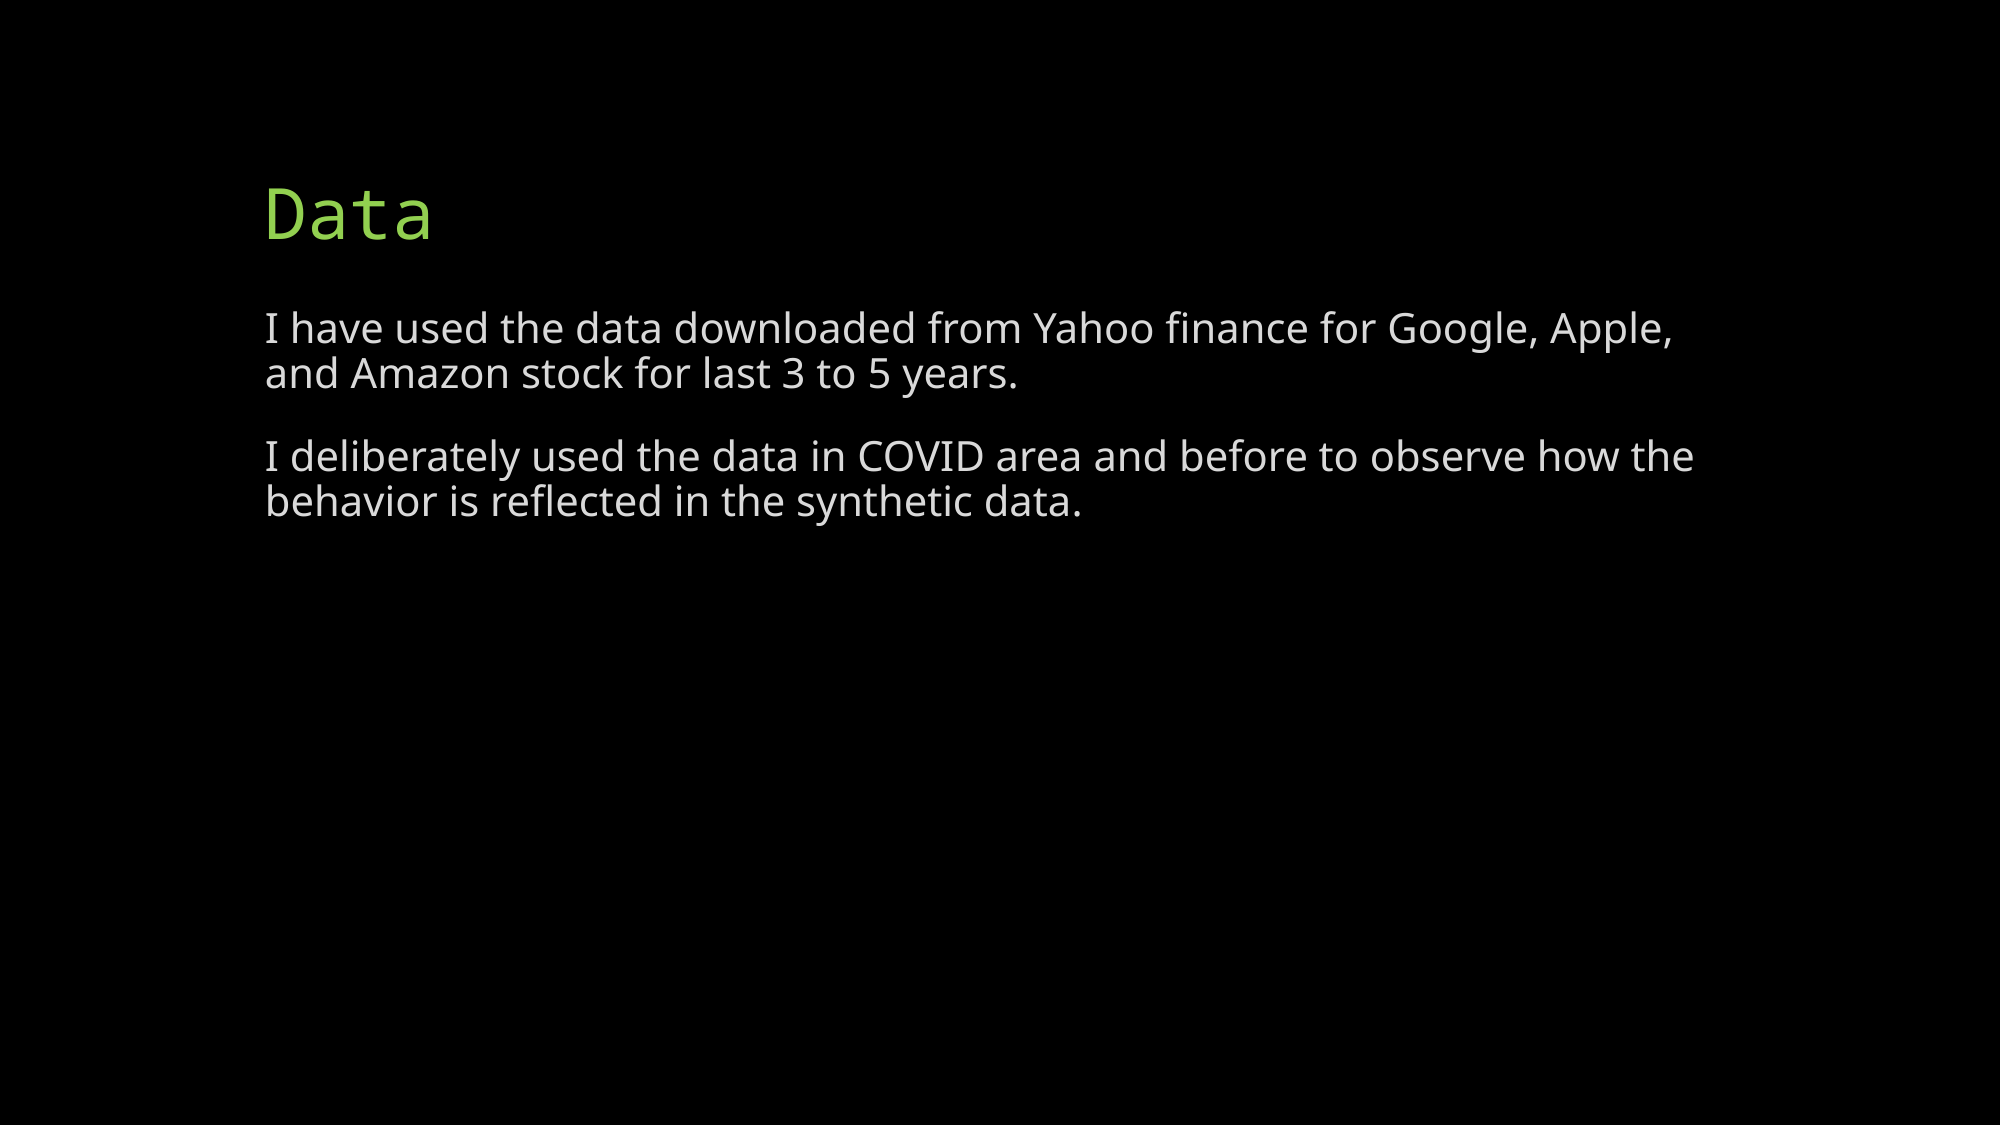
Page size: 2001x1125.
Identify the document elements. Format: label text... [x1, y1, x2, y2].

list I have used the data downloaded from Yahoo finance for Google, Apple, and Amazon stock for last 3 to 5 years. I deliberately used the data in COVID area and before to observe how the behavior is reflected in the synthetic data. [249, 299, 1750, 1000]
title Data [249, 75, 1750, 263]
